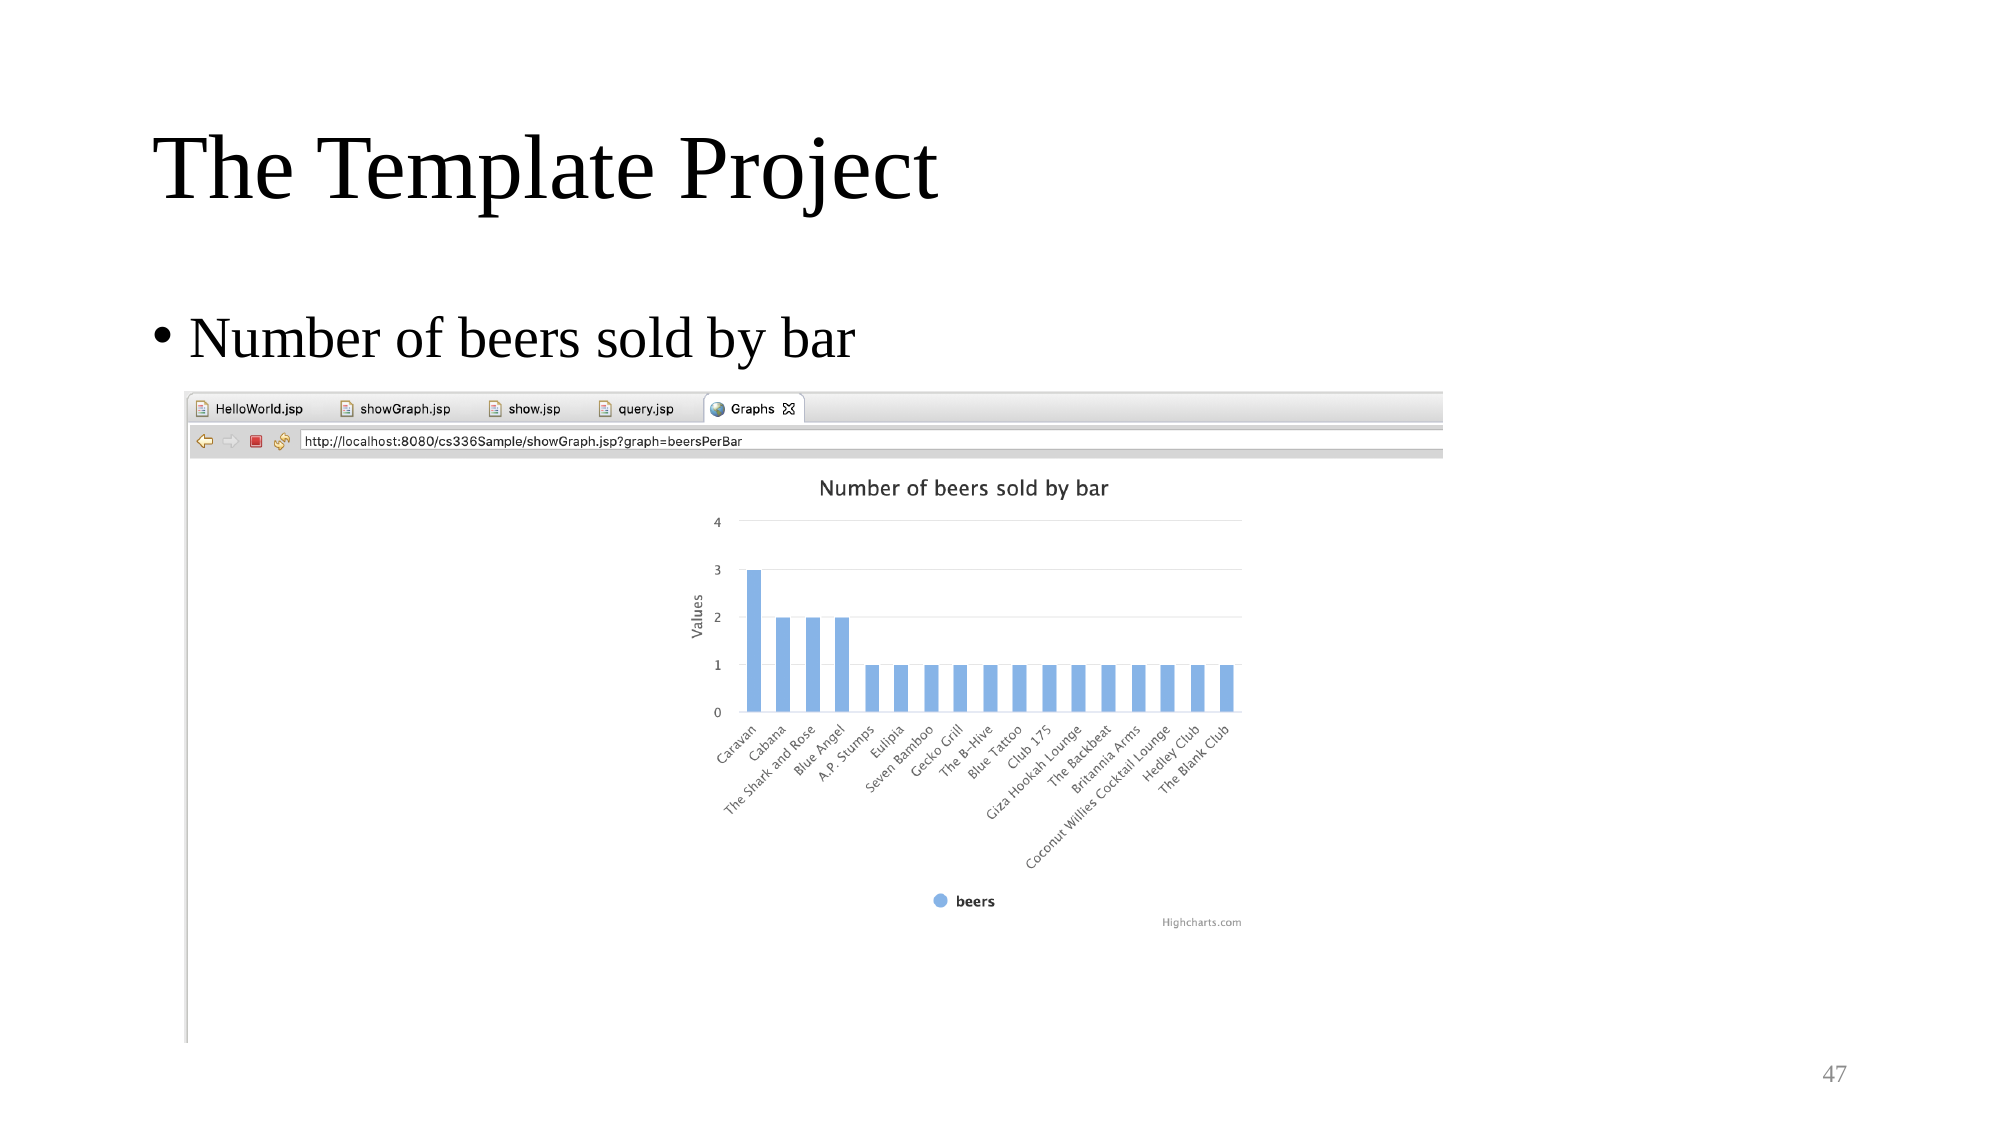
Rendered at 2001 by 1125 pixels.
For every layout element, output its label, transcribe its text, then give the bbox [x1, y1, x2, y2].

slide_number 47 [1412, 1042, 1863, 1103]
title The Template Project [137, 59, 1863, 278]
list Number of beers sold by bar [137, 299, 1863, 1014]
picture [183, 391, 1443, 1043]
